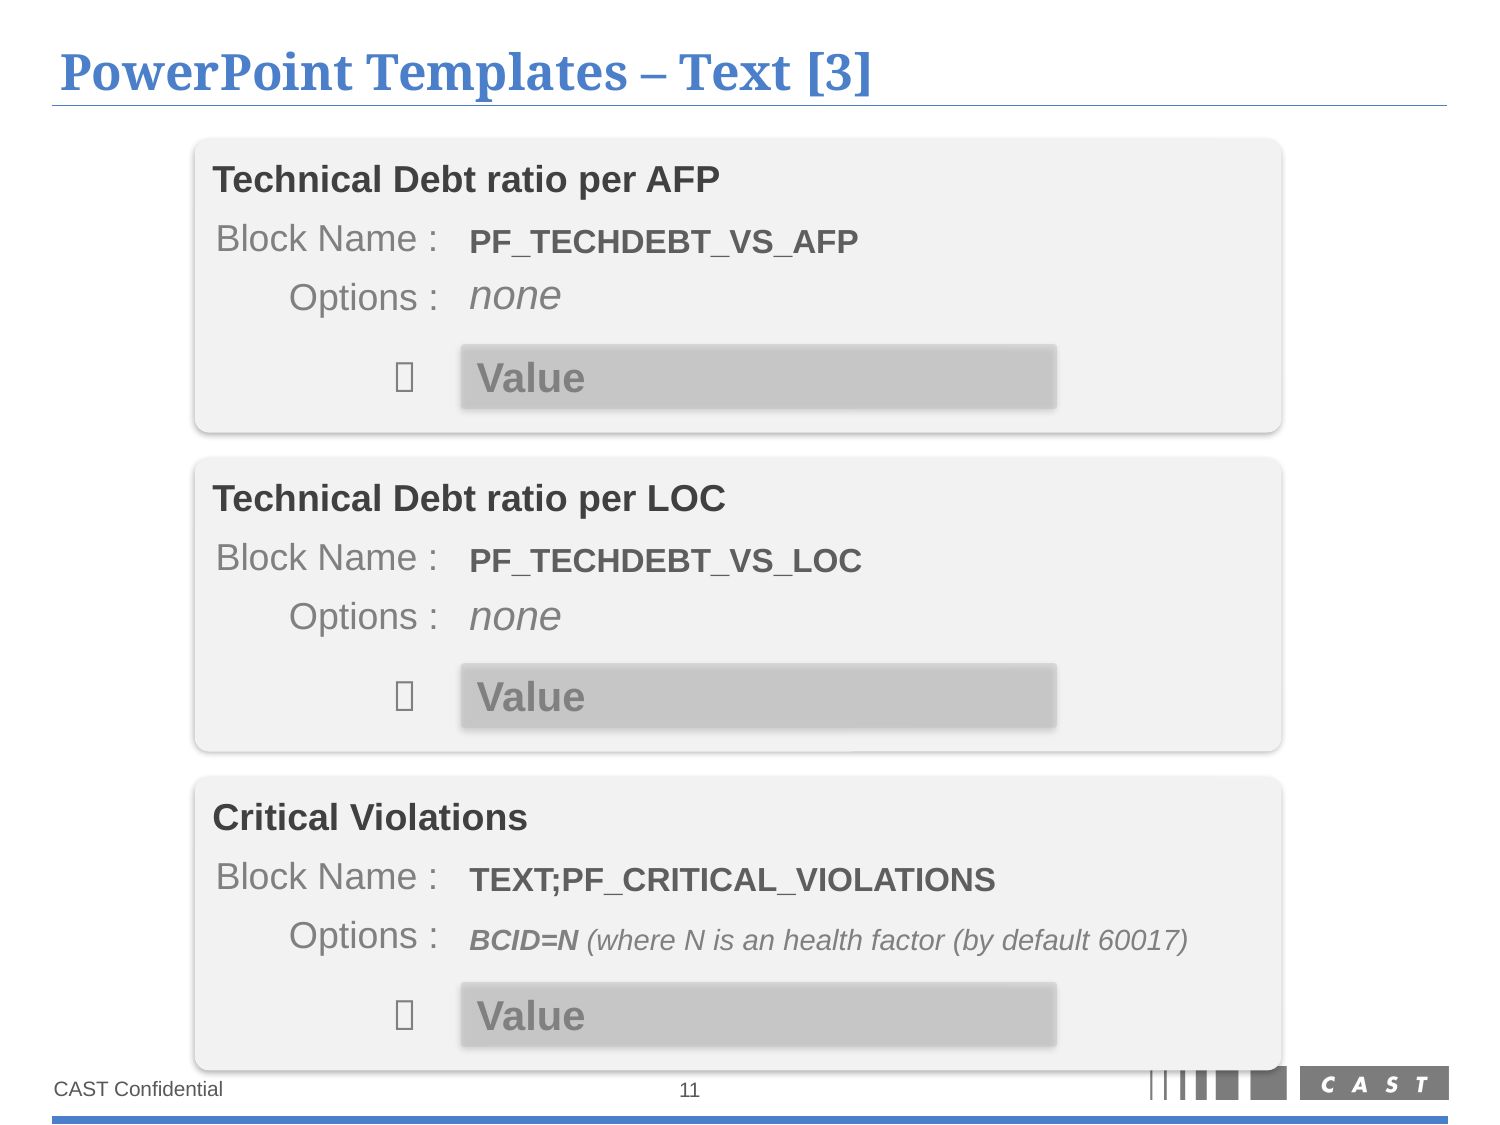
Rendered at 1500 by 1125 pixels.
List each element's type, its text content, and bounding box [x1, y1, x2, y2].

text_box BCID=N (where N is an health factor (by default 60017) [454, 913, 1471, 964]
text_box Critical Violations [183, 785, 891, 846]
text_box  [377, 343, 449, 409]
text_box TEXT;PF_CRITICAL_VIOLATIONS [454, 850, 1127, 906]
text_box [195, 776, 1283, 913]
picture [1149, 1066, 1450, 1100]
text_box Technical Debt ratio per AFP [183, 147, 891, 208]
text_box Block Name : [200, 844, 454, 905]
text_box [193, 138, 1283, 434]
text_box Options : [273, 584, 454, 645]
text_box Technical Debt ratio per LOC [183, 466, 891, 527]
text_box [193, 846, 1283, 1072]
text_box Value [461, 343, 1093, 409]
title PowerPoint Templates – Text [3] [52, 38, 1448, 102]
text_box none [454, 581, 910, 647]
text_box PF_TECHDEBT_VS_AFP [454, 212, 1127, 268]
text_box Options : [273, 265, 454, 326]
text_box Block Name : [200, 206, 454, 267]
text_box Value [461, 662, 1093, 728]
text_box PF_TECHDEBT_VS_LOC [454, 531, 1127, 587]
text_box  [377, 981, 449, 1047]
slide_number 11 [648, 1079, 732, 1107]
text_box Value [461, 981, 1093, 1047]
text_box Options : [273, 903, 454, 964]
text_box  [377, 662, 449, 728]
text_box Block Name : [200, 525, 454, 586]
text_box [193, 457, 1283, 753]
text_box none [454, 260, 910, 326]
